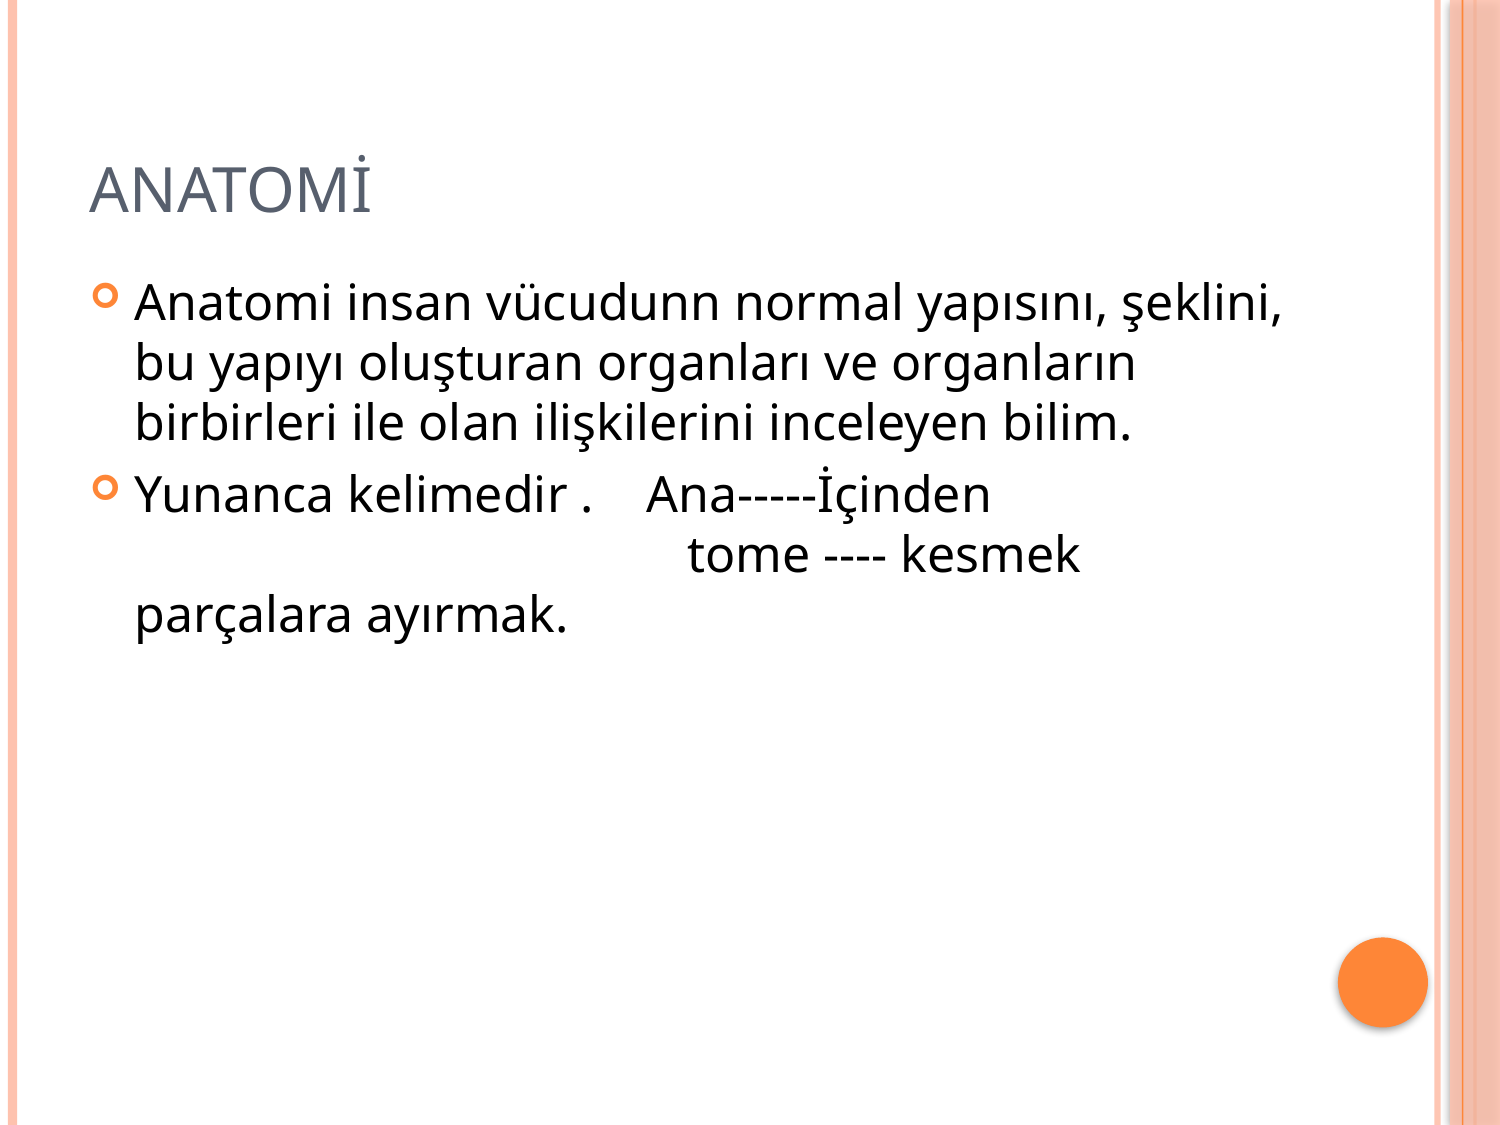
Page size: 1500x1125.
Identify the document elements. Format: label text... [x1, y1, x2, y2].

title ANATOMİ [75, 45, 1300, 233]
list Anatomi insan vücudunn normal yapısını, şeklini, bu yapıyı oluşturan organları ve organların birbirleri ile olan ilişkilerini inceleyen bilim. Yunanca kelimedir . Ana-----İçinden tome ---- kesmek parçalara ayırmak. [75, 262, 1300, 1062]
